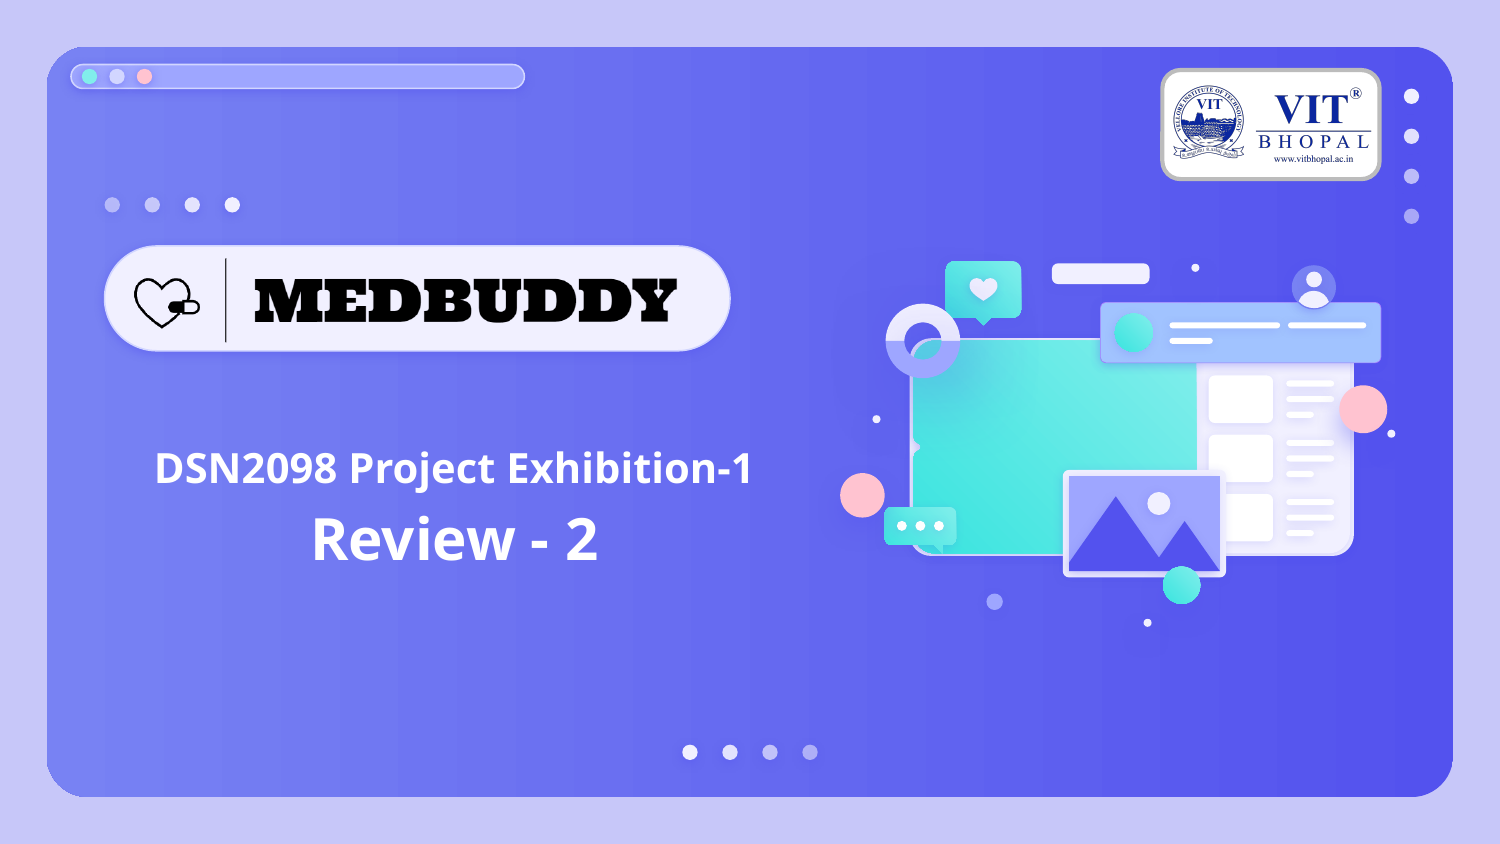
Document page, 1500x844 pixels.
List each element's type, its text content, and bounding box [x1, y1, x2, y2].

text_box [104, 196, 241, 213]
picture [22, 242, 790, 360]
text_box DSN2098 Project Exhibition-1 Review - 2 [104, 391, 804, 615]
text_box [839, 260, 1396, 628]
picture [1168, 62, 1402, 181]
